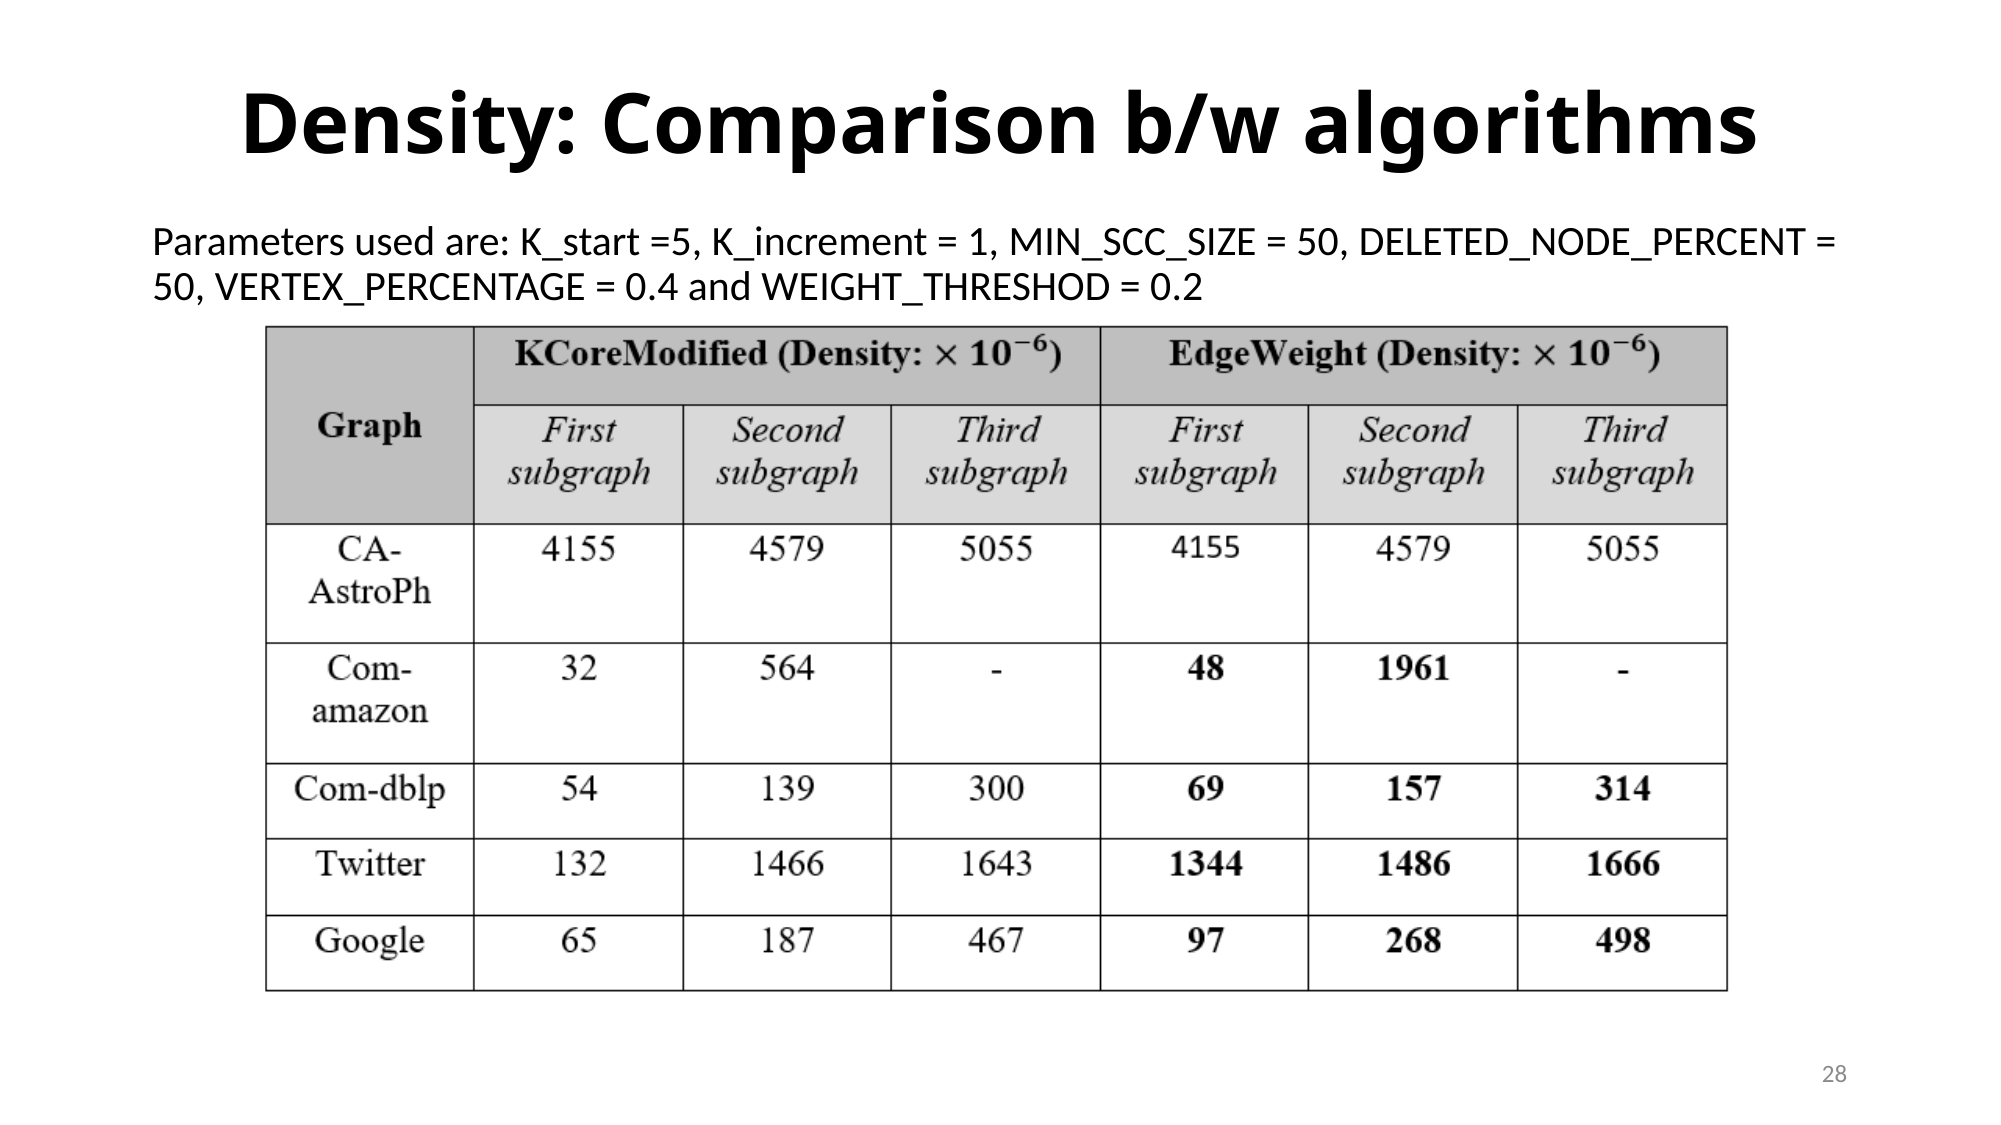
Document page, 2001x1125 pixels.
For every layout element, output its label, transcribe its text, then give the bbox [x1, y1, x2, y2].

title Density: Comparison b/w algorithms [137, 59, 1863, 194]
picture [263, 320, 1736, 998]
slide_number 28 [1412, 1042, 1863, 1103]
list Parameters used are: K_start =5, K_increment = 1, MIN_SCC_SIZE = 50, DELETED_NODE_PERCENT = 50, VERTEX_PERCENTAGE = 0.4 and WEIGHT_THRESHOD = 0.2 [137, 211, 1863, 1020]
